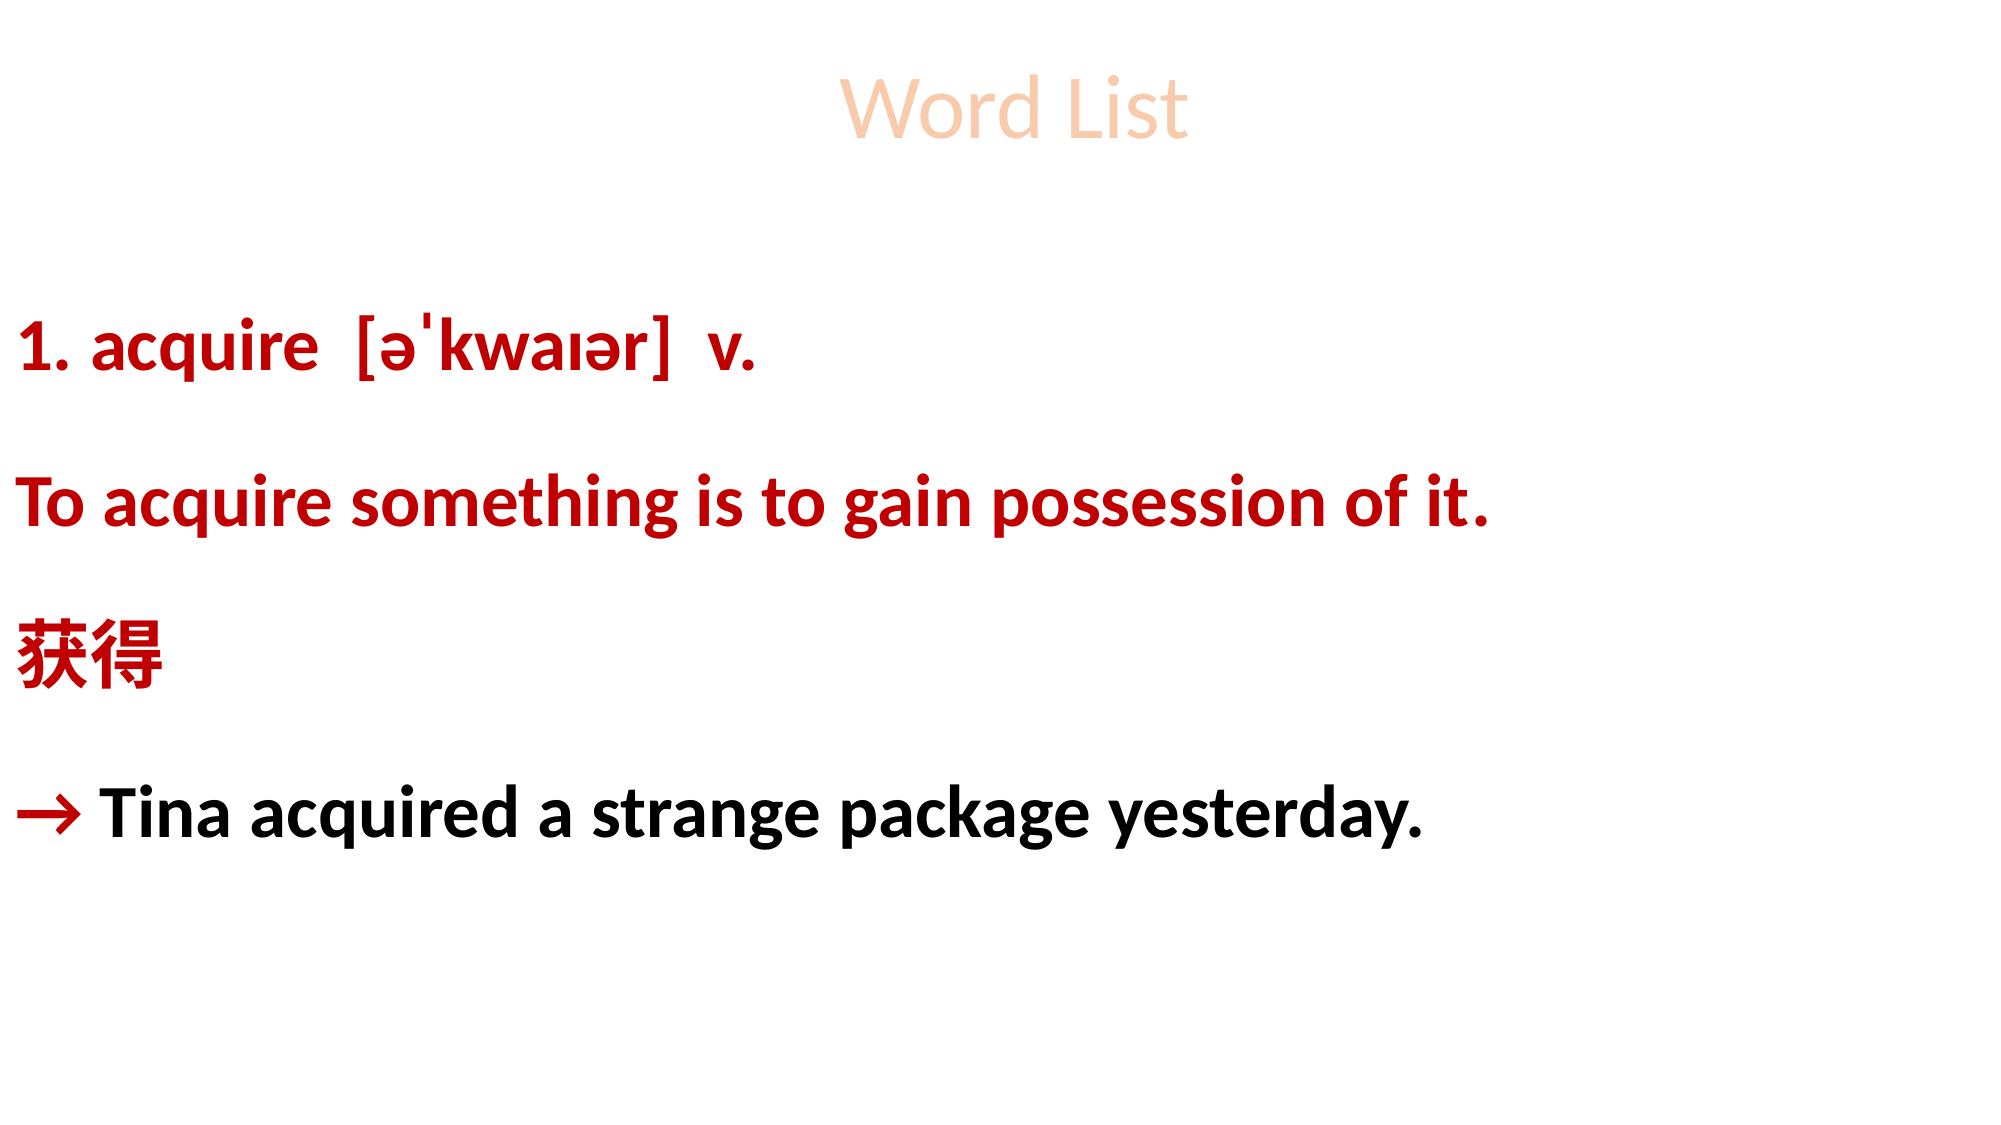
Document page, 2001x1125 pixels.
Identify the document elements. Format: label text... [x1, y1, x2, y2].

title Word List [152, 0, 1878, 218]
list 1. acquire [əˈkwaɪər] v. To acquire something is to gain possession of it. 获得 → Tina acquired a strange package yesterday. [0, 242, 1983, 957]
